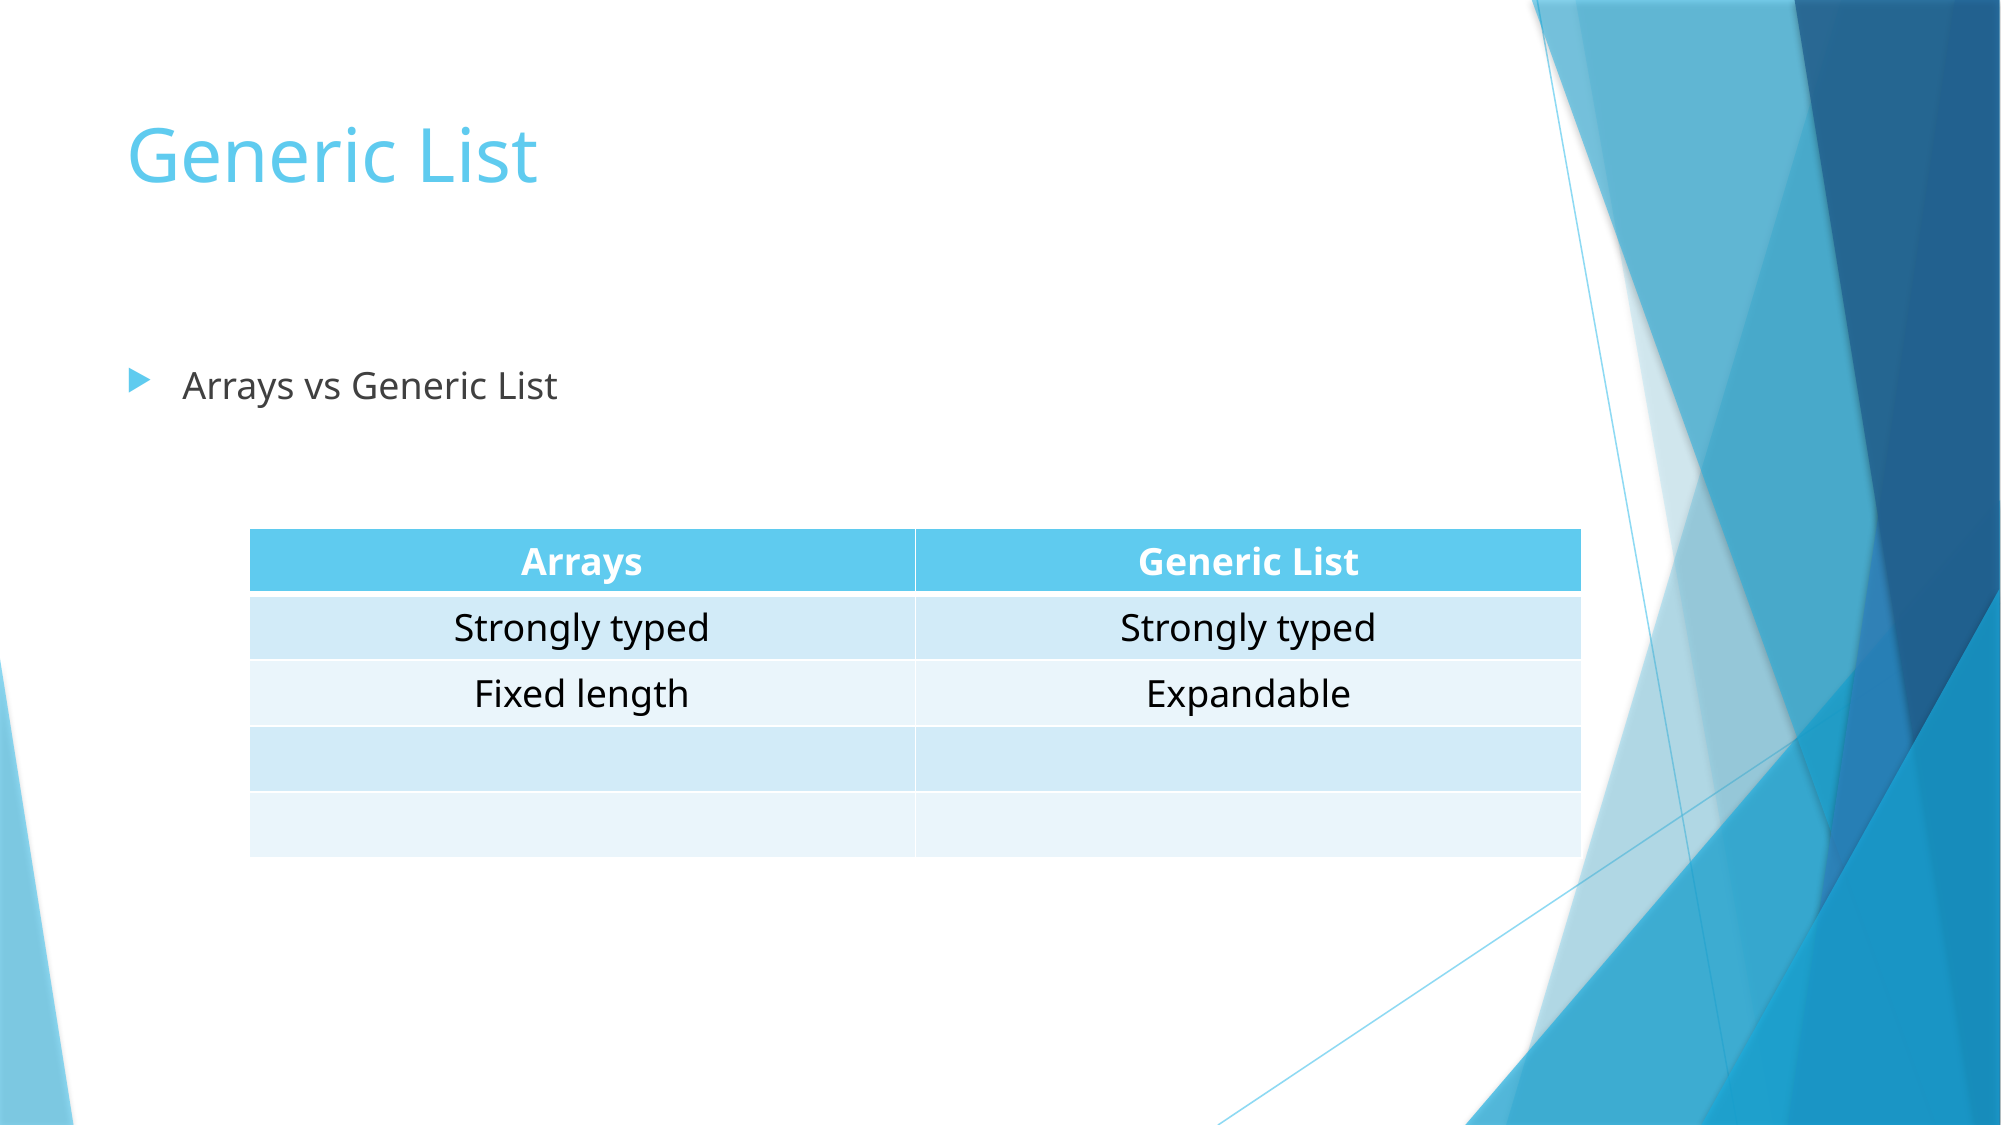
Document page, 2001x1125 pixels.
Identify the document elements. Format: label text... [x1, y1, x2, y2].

table_cell [250, 727, 915, 791]
table_header Arrays [250, 529, 915, 591]
table_cell [916, 793, 1581, 857]
table_cell [250, 793, 915, 857]
list Arrays vs Generic List [111, 354, 1522, 992]
table_cell [916, 727, 1581, 791]
table_header Generic List [916, 529, 1581, 591]
table_cell Strongly typed [250, 597, 915, 659]
title Generic List [111, 99, 1522, 317]
table_cell Fixed length [250, 661, 915, 725]
table_cell Strongly typed [916, 597, 1581, 659]
table_cell Expandable [916, 661, 1581, 725]
